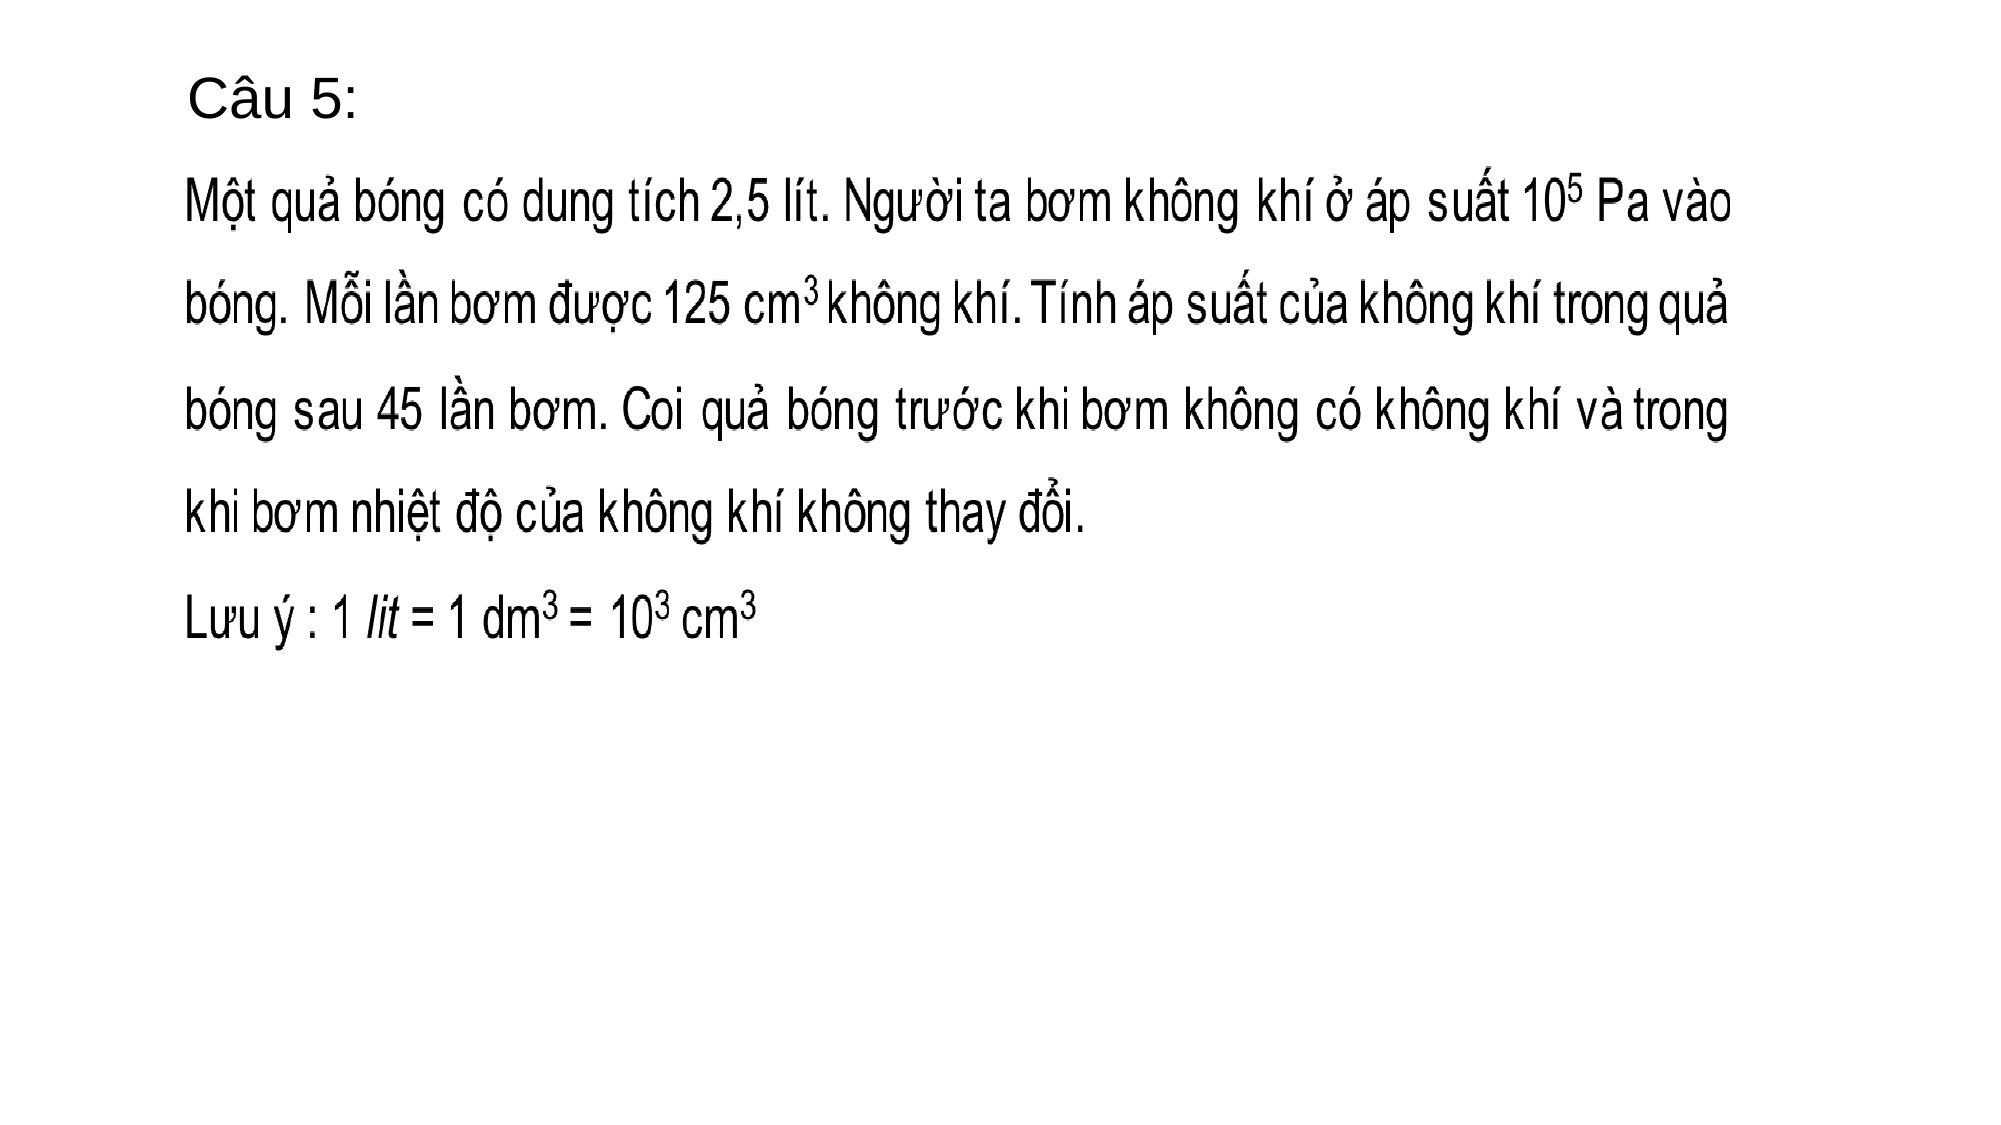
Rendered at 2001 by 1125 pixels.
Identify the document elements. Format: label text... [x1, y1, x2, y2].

picture [183, 163, 1730, 747]
title Câu 5: [27, 28, 519, 139]
